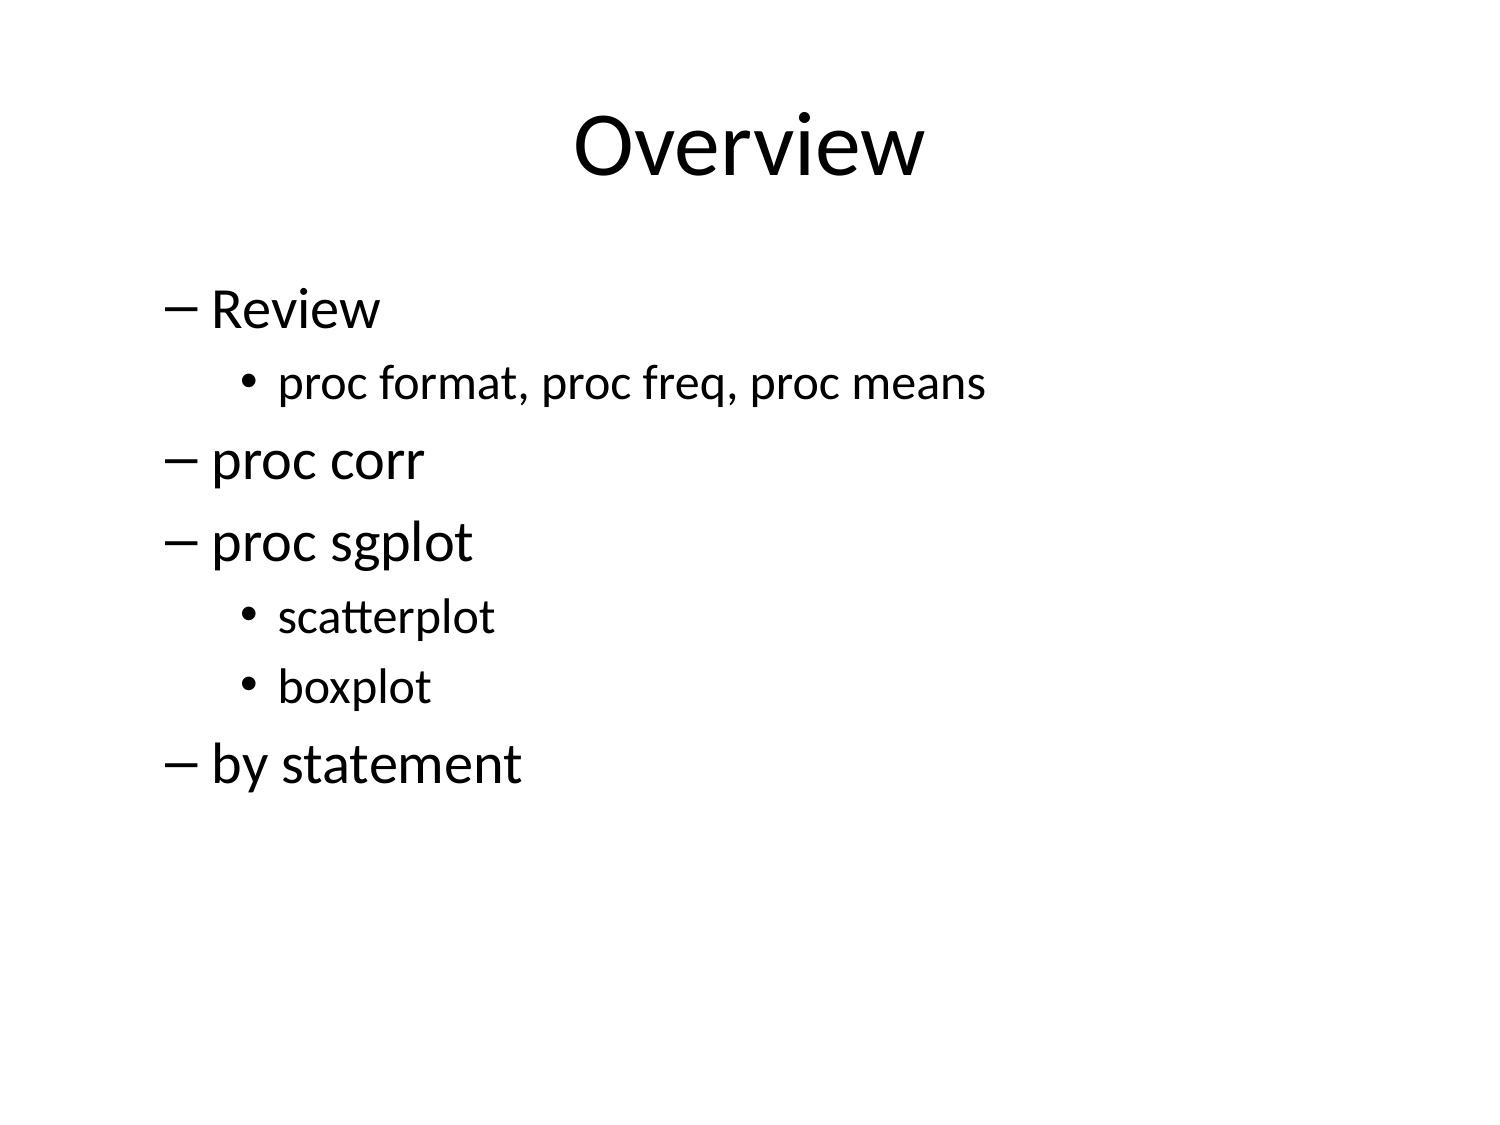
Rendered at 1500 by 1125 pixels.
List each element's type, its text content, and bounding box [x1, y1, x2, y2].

list Review proc format, proc freq, proc means proc corr proc sgplot scatterplot boxplot by statement [75, 262, 1425, 1005]
title Overview [75, 45, 1425, 233]
